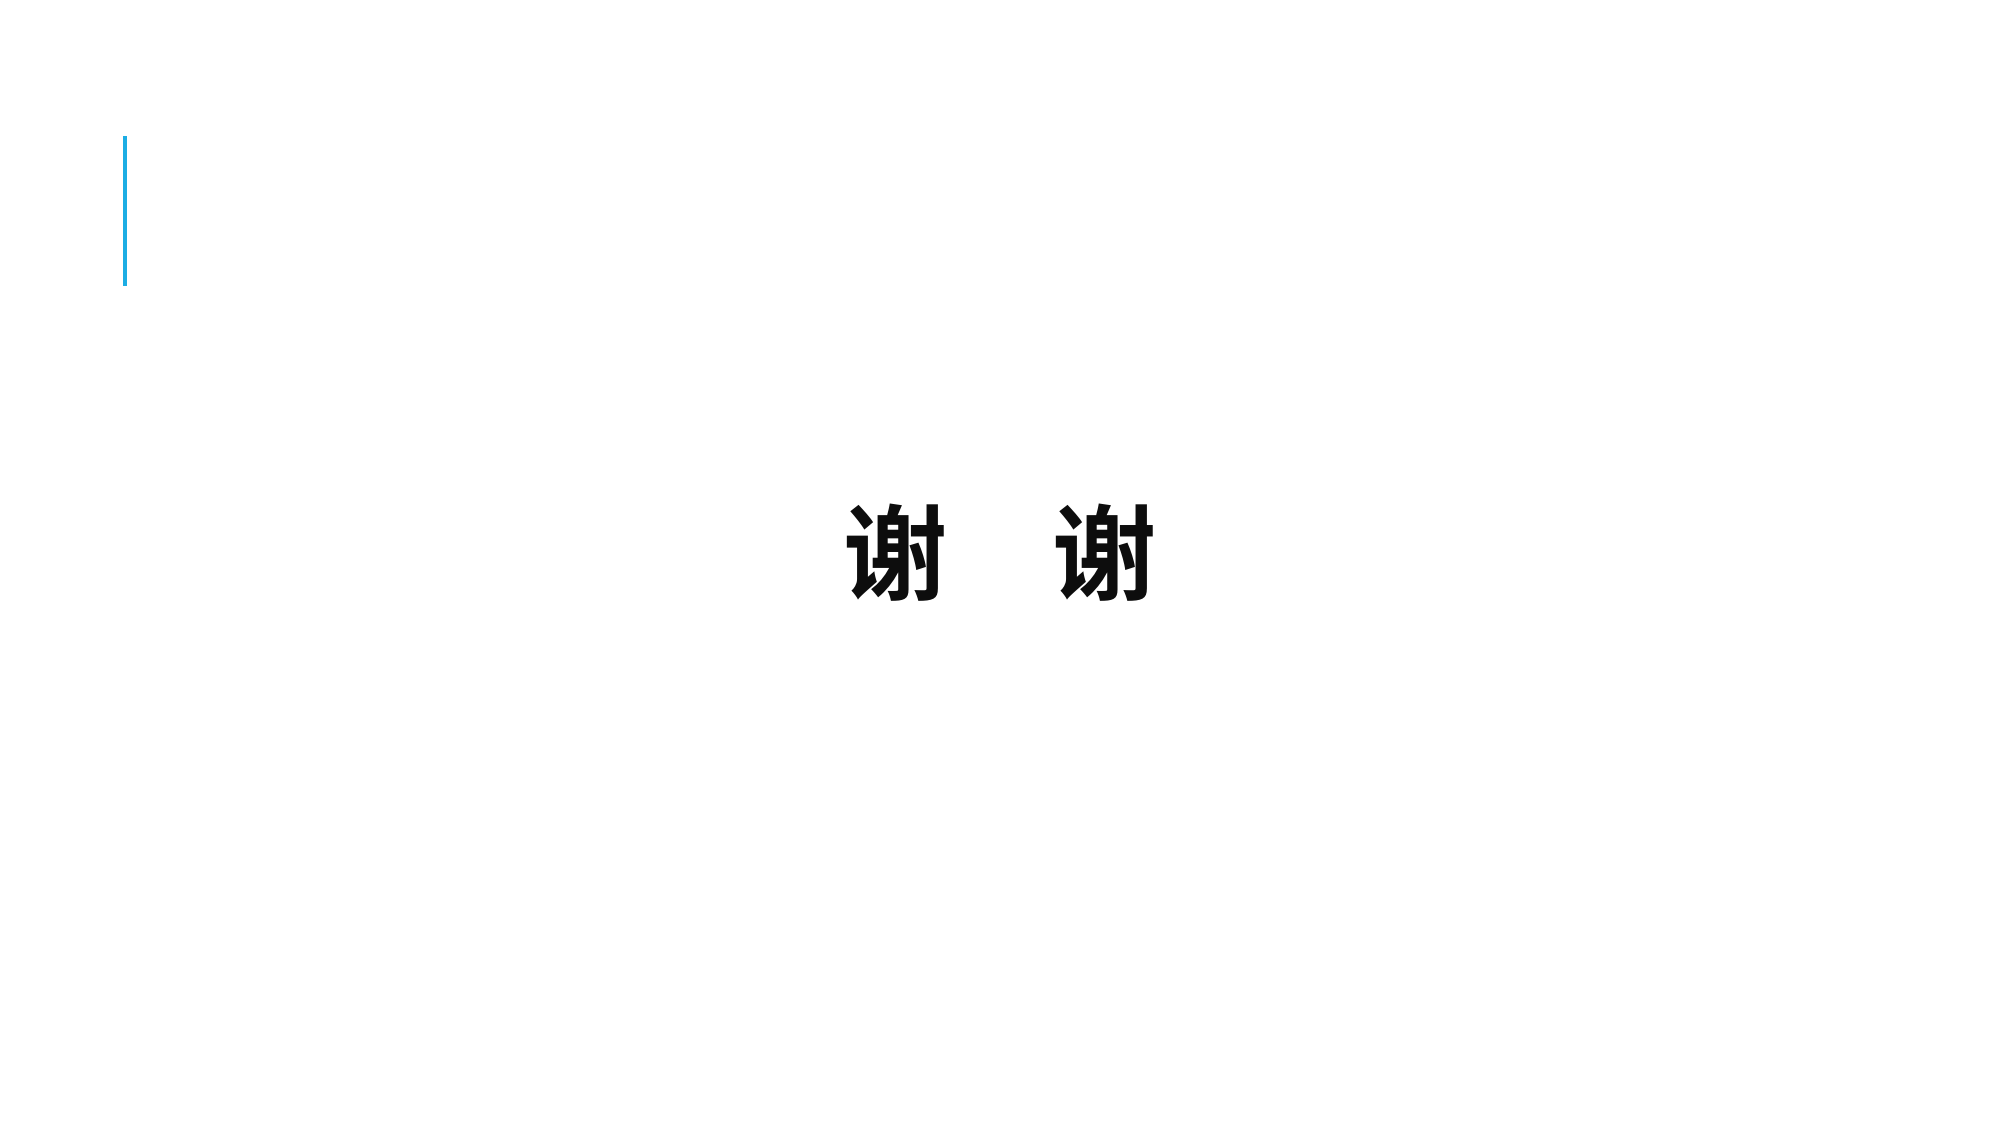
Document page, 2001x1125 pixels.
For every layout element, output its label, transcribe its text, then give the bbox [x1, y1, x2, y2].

title 谢 谢 [769, 439, 1231, 686]
